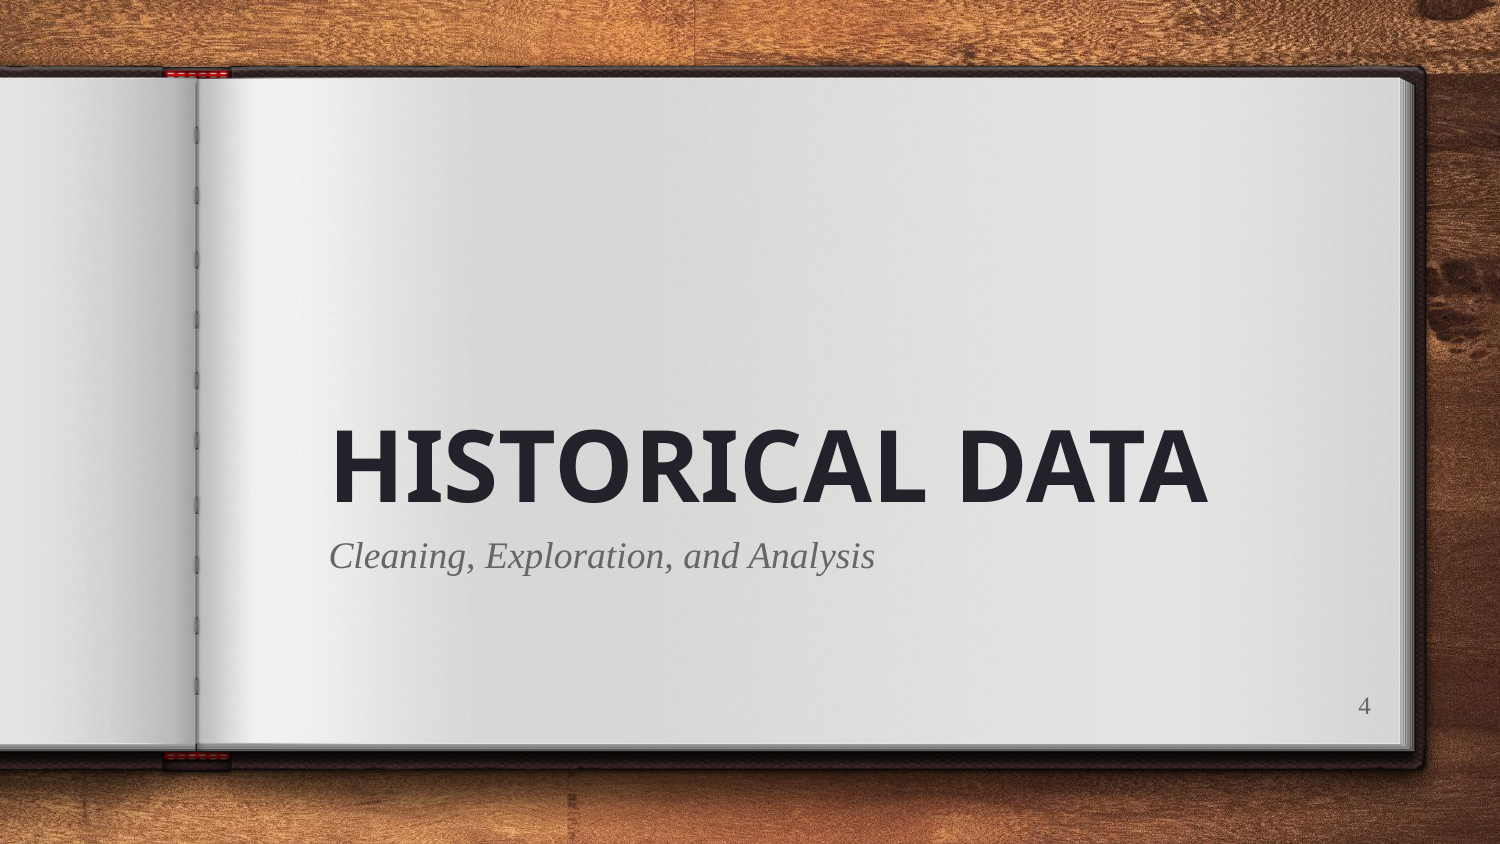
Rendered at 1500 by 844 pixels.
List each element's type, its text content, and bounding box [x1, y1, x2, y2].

picture [0, 0, 1500, 844]
slide_number ‹#› [1295, 672, 1386, 737]
subtitle Cleaning, Exploration, and Analysis [313, 515, 1266, 645]
title HISTORICAL DATA [313, 347, 1266, 515]
